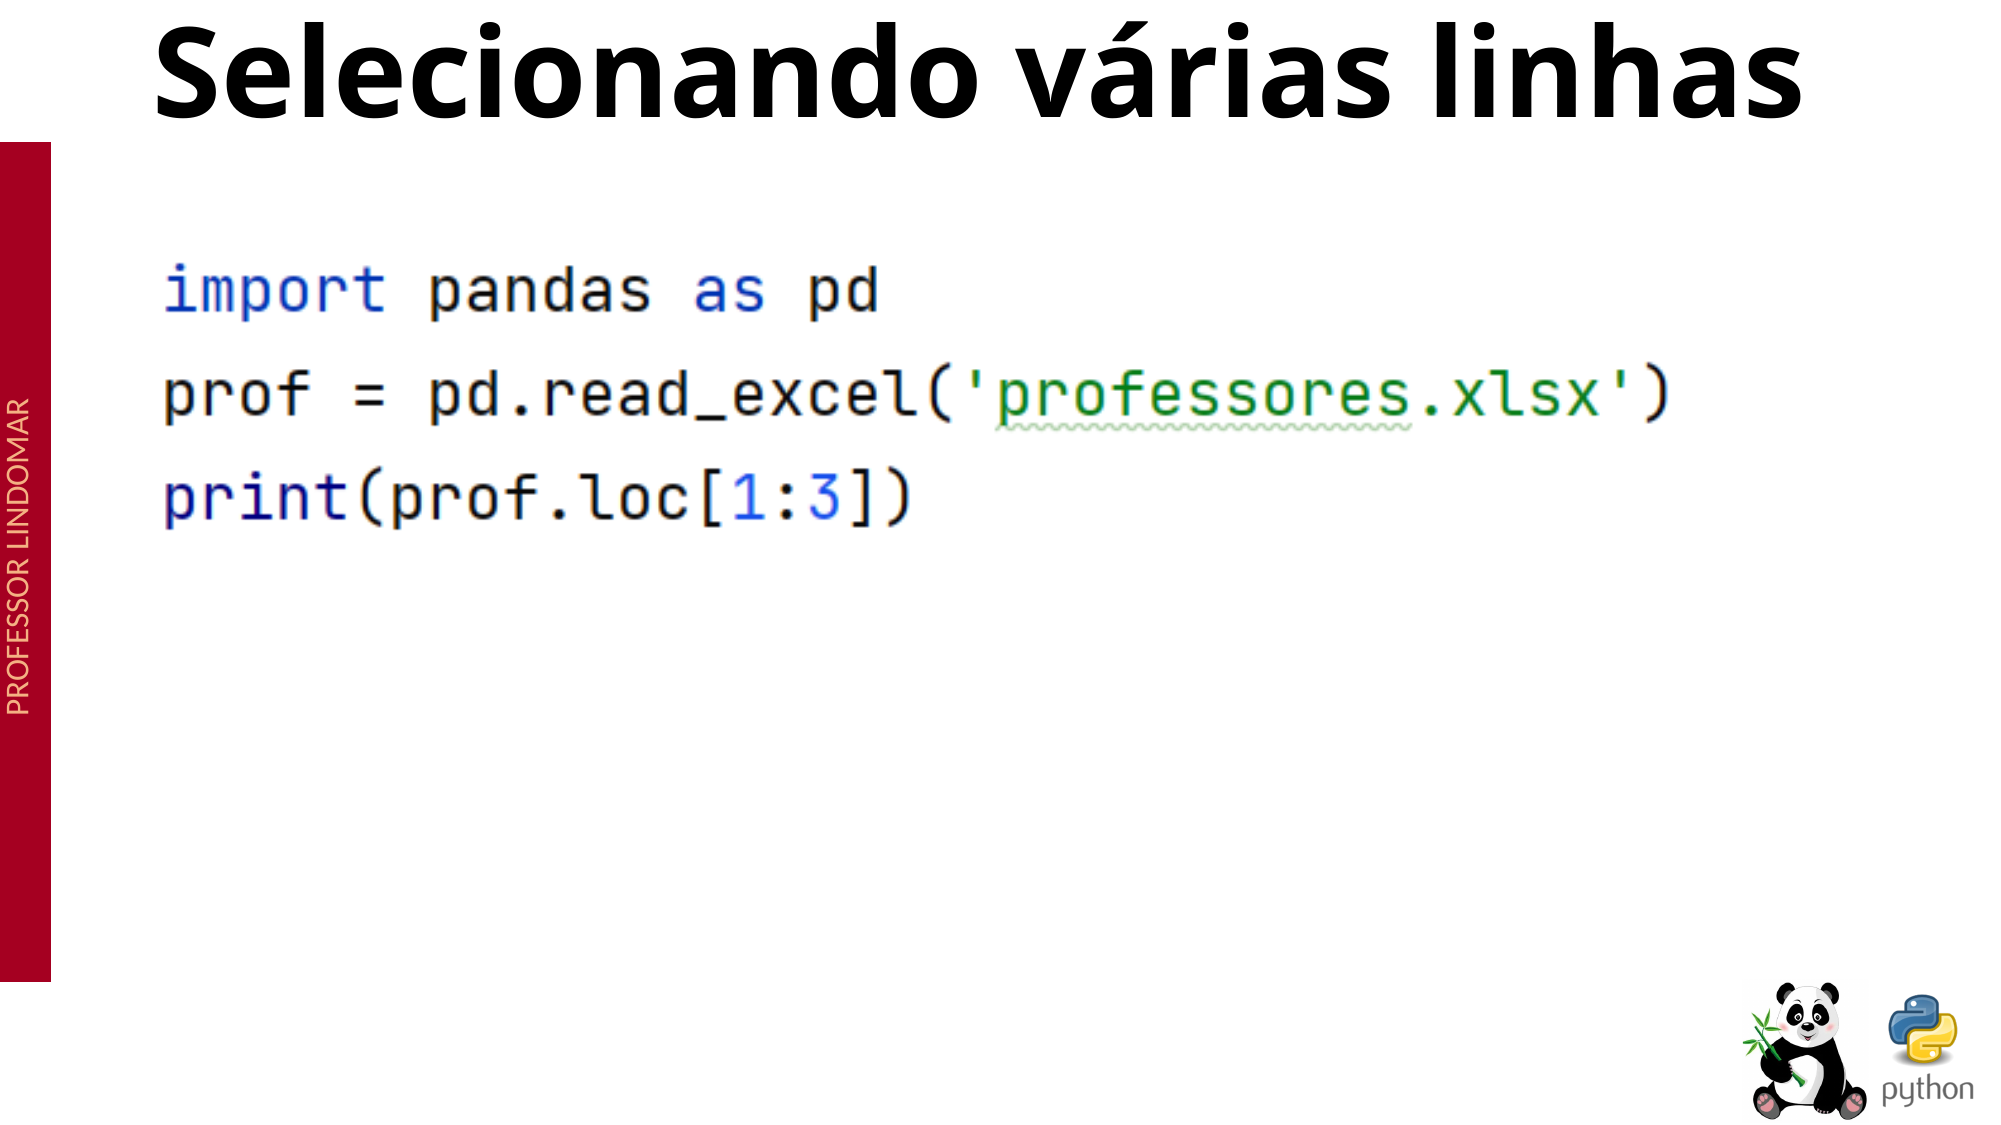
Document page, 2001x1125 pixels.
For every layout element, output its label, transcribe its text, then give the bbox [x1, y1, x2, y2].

title Selecionando várias linhas [137, 0, 1863, 154]
picture [154, 254, 1691, 548]
picture [1742, 979, 2000, 1125]
